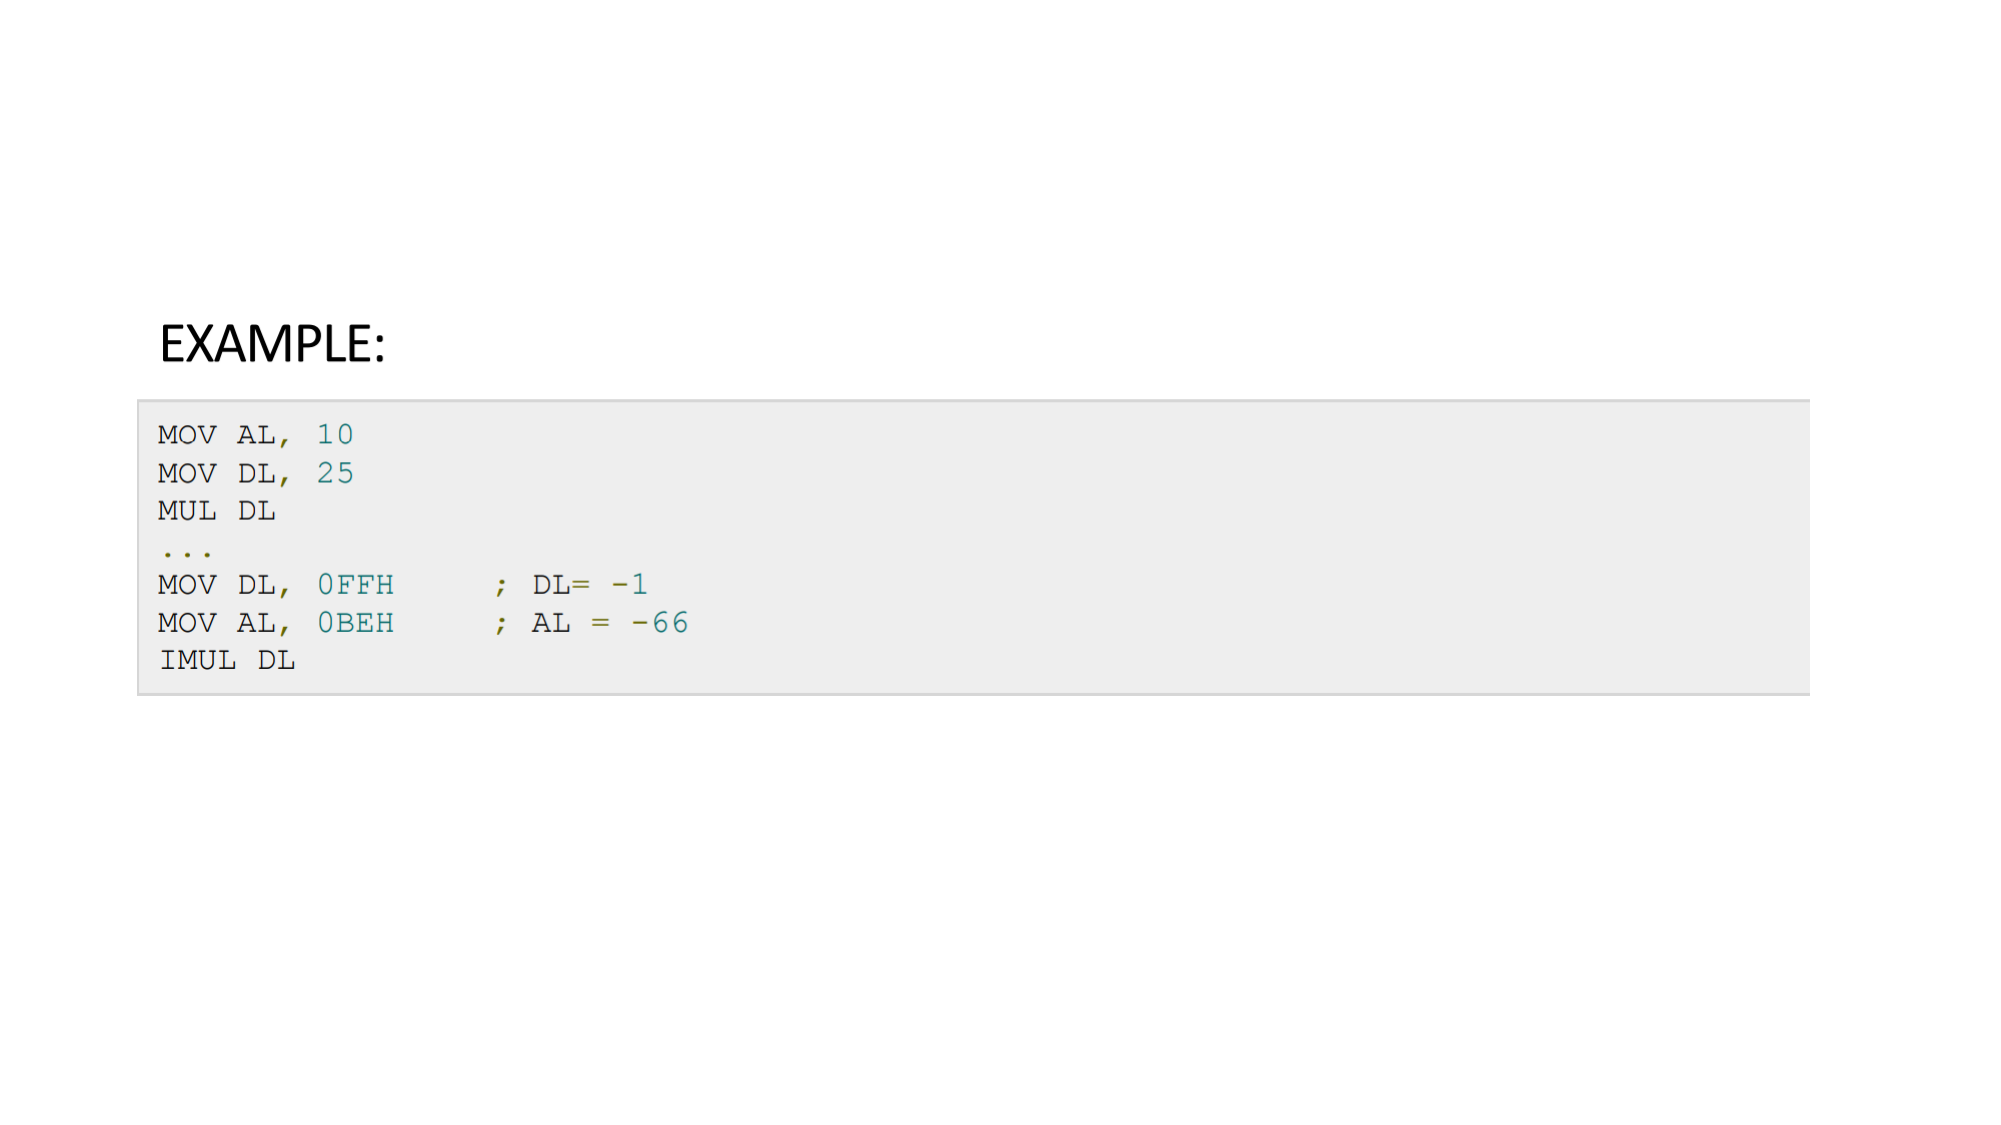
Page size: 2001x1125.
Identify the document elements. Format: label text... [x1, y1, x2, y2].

picture [137, 299, 1810, 710]
list EXAMPLE: [137, 299, 1863, 1014]
